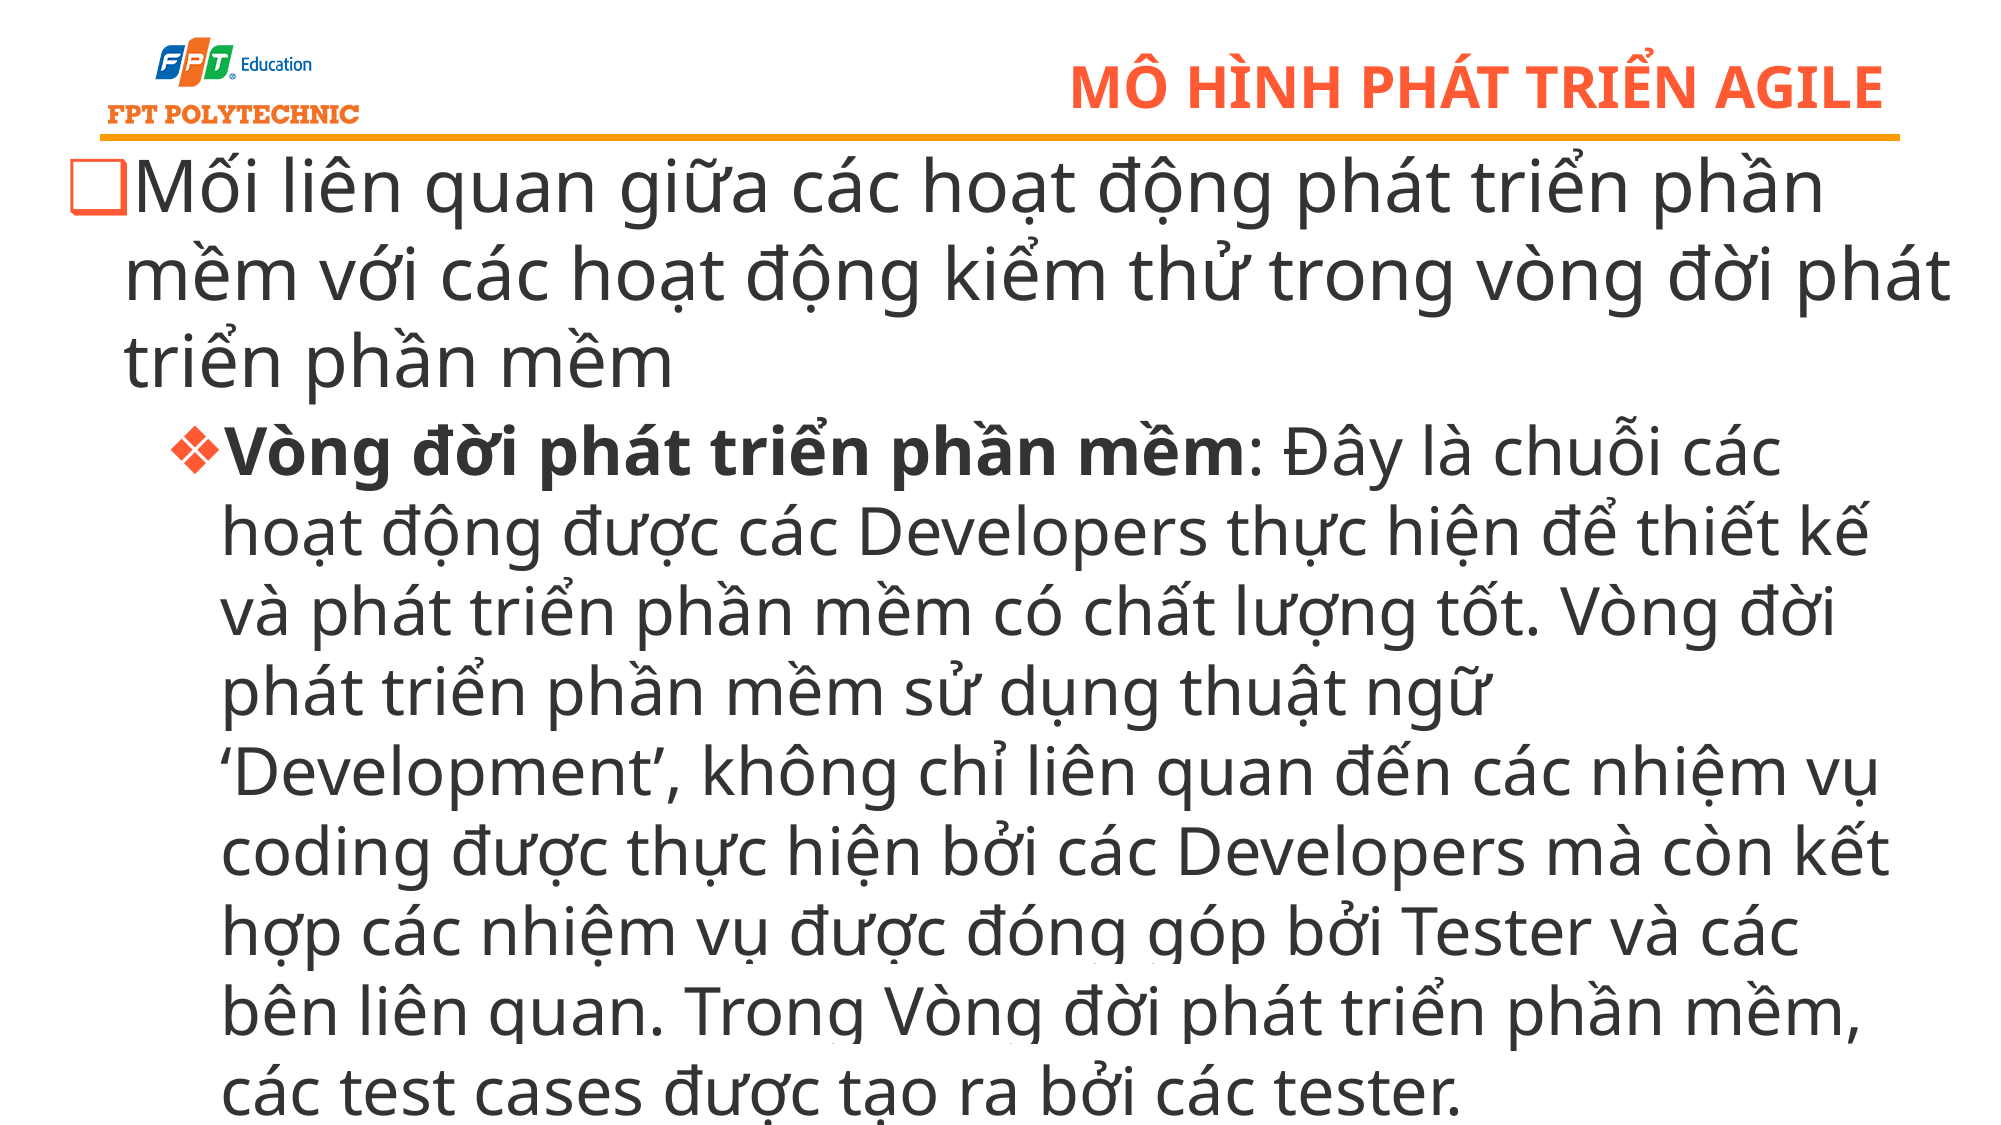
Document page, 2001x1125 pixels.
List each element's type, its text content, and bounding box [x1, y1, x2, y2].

title Mô hình phát triển agile [366, 45, 1900, 124]
picture [99, 25, 367, 124]
text_box Mối liên quan giữa các hoạt động phát triển phần mềm với các hoạt động kiểm thử trong vòng đời phát triển phần mềm [51, 124, 1980, 418]
text_box Vòng đời phát triển phần mềm: Đây là chuỗi các hoạt động được các Developers thực hiện để thiết kế và phát triển phần mềm có chất lượng tốt. Vòng đời phát triển phần mềm sử dụng thuật ngữ ‘Development’, không chỉ liên quan đến các nhiệm vụ coding được thực hiện bởi các Developers mà còn kết hợp các nhiệm vụ được đóng góp bởi Tester và các bên liên quan. Trong Vòng đời phát triển phần mềm, các test cases được tạo ra bởi các tester. [83, 418, 1948, 1105]
